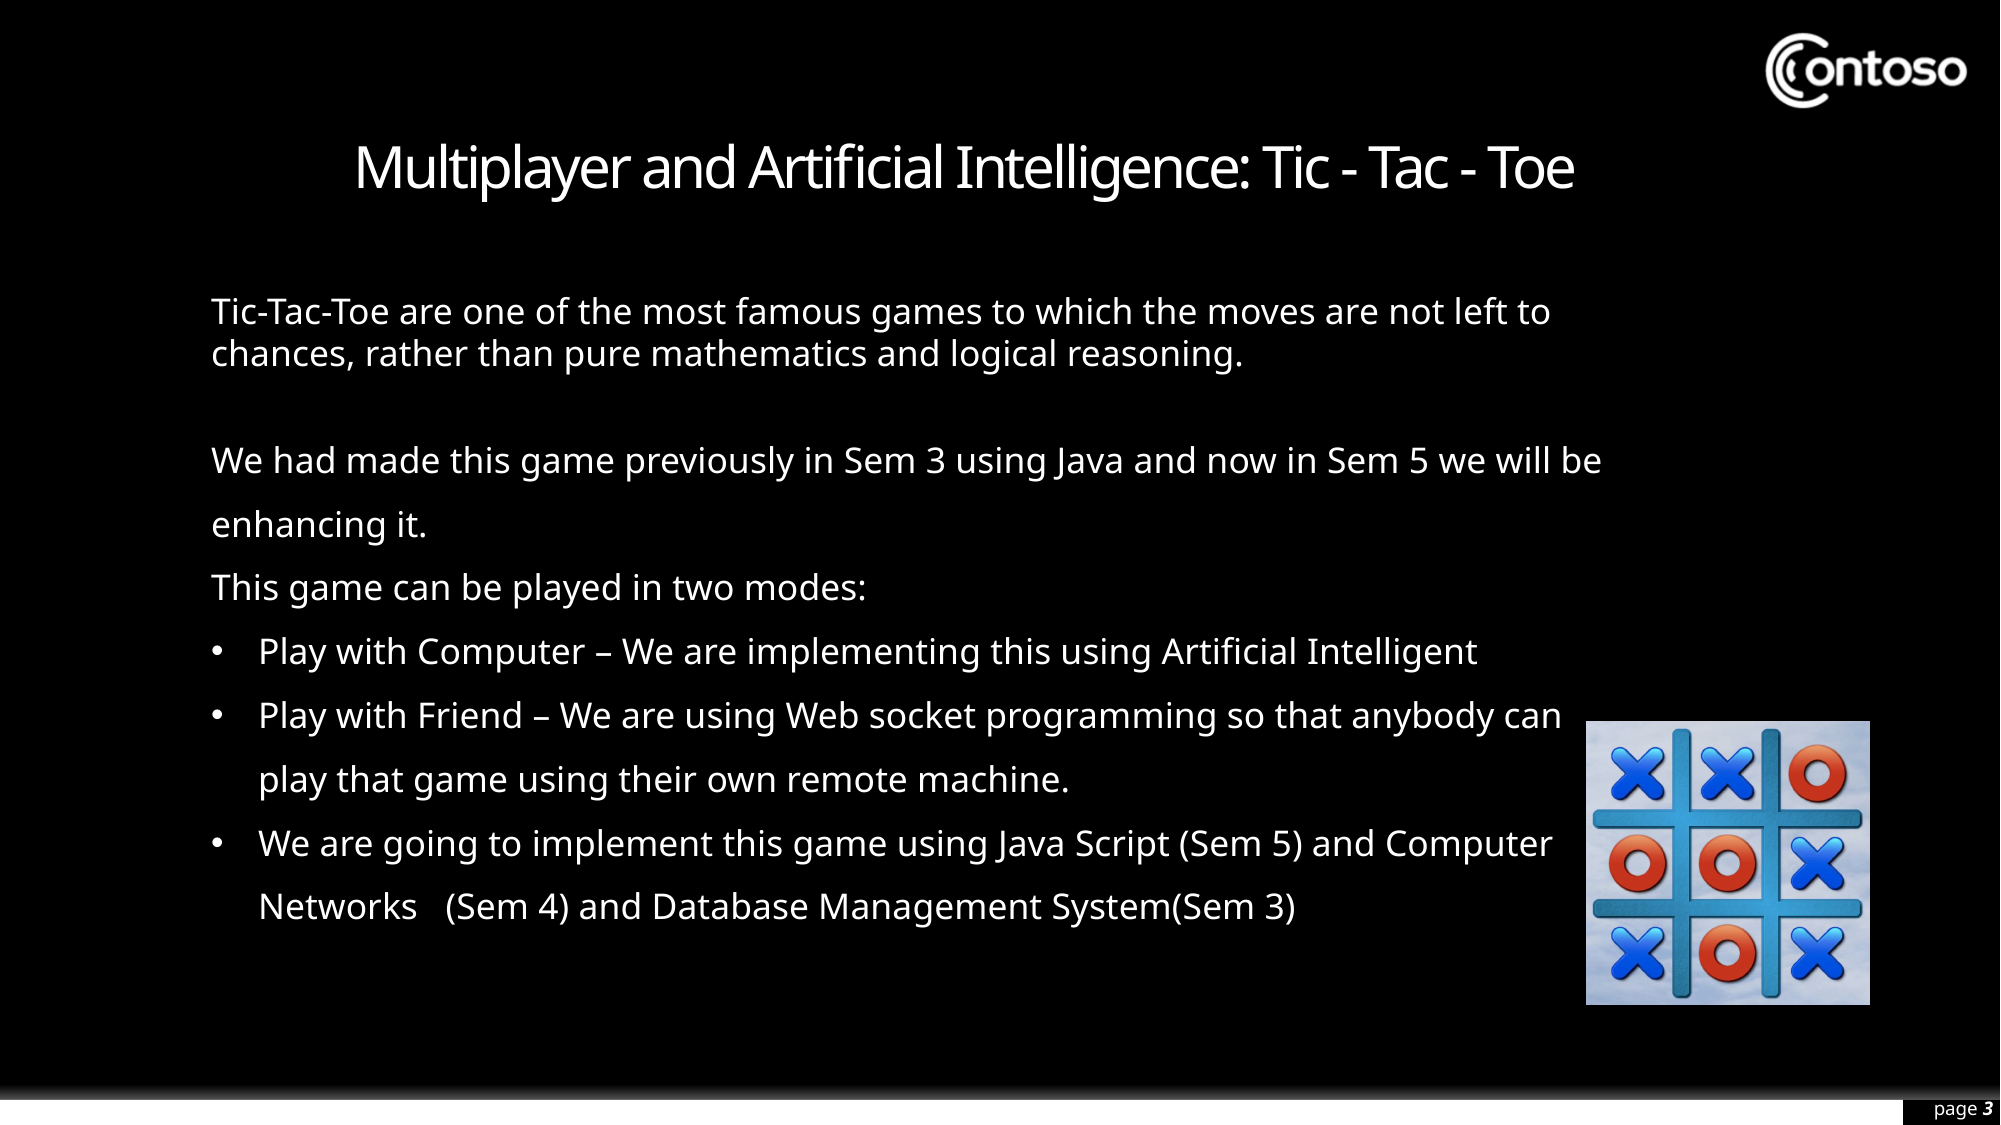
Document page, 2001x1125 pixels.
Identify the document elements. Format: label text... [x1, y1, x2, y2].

picture [1758, 26, 1974, 110]
title Multiplayer and Artificial Intelligence: Tic - Tac - Toe [147, 99, 1784, 242]
slide_number page 3 [1903, 1096, 1994, 1123]
text_box Tic-Tac-Toe are one of the most famous games to which the moves are not left to chances, rather than pure mathematics and logical reasoning. We had made this game previously in Sem 3 using Java and now in Sem 5 we will be enhancing it. This game can be played in two modes: Play with Computer – We are implementing this using Artificial Intelligent Play with Friend – We are using Web socket programming so that anybody can play that game using their own remote machine. We are going to implement this game using Java Script (Sem 5) and Computer Networks (Sem 4) and Database Management System(Sem 3) [196, 281, 1646, 977]
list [1586, 721, 1870, 1005]
